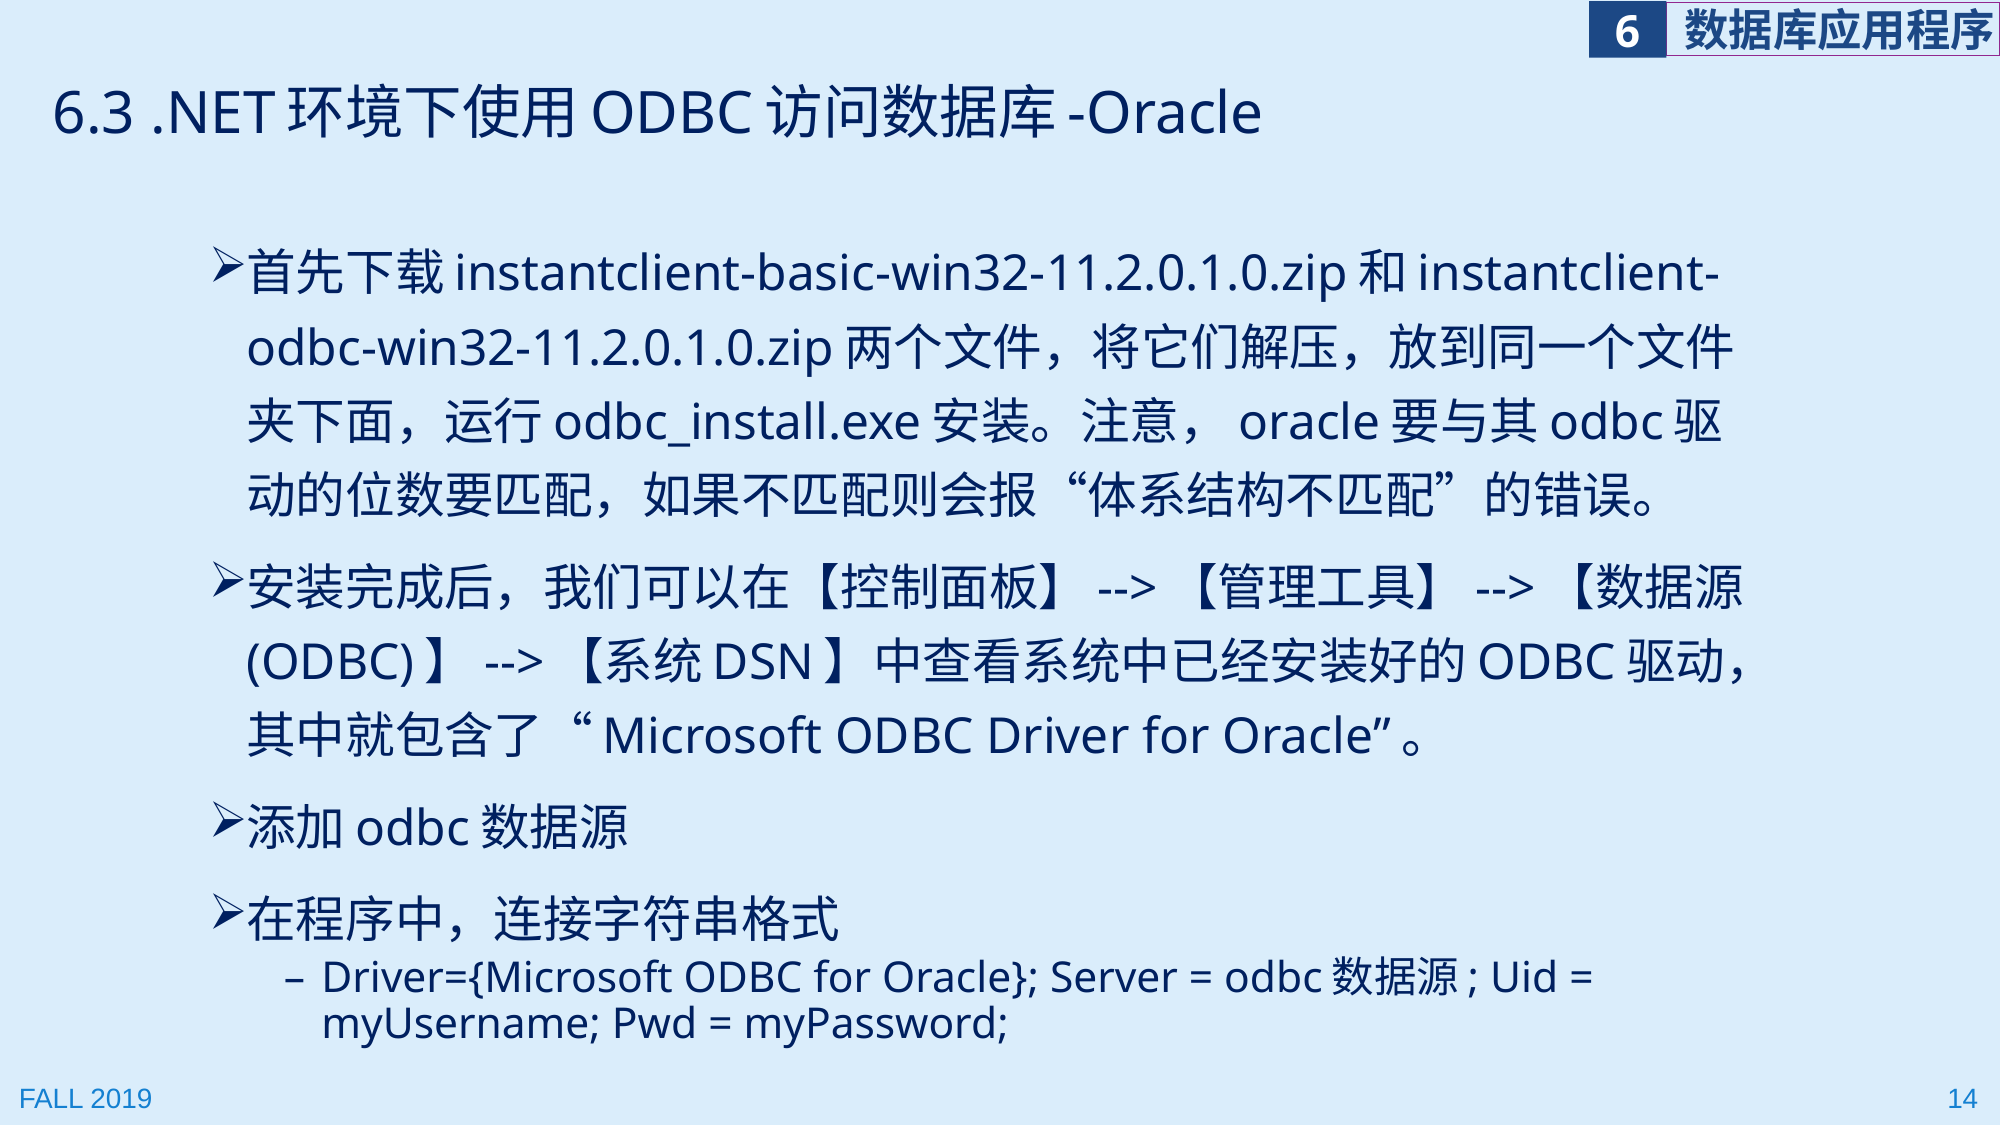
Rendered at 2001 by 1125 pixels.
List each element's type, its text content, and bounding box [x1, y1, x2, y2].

title 6.3 .NET环境下使用ODBC访问数据库-Oracle [41, 58, 1503, 171]
list 首先下载instantclient-basic-win32-11.2.0.1.0.zip和instantclient-odbc-win32-11.2.0.1.0.zip两个文件，将它们解压，放到同一个文件夹下面，运行odbc_install.exe安装。注意，oracle要与其odbc驱动的位数要匹配，如果不匹配则会报“体系结构不匹配”的错误。 安装完成后，我们可以在【控制面板】-->【管理工具】-->【数据源(ODBC)】-->【系统DSN】中查看系统中已经安装好的ODBC驱动，其中就包含了“Microsoft ODBC Driver for Oracle”。 添加odbc数据源 在程序中，连接字符串格式 Driver={Microsoft ODBC for Oracle}; Server = odbc数据源; Uid = myUsername; Pwd = myPassword; [197, 220, 1764, 1107]
